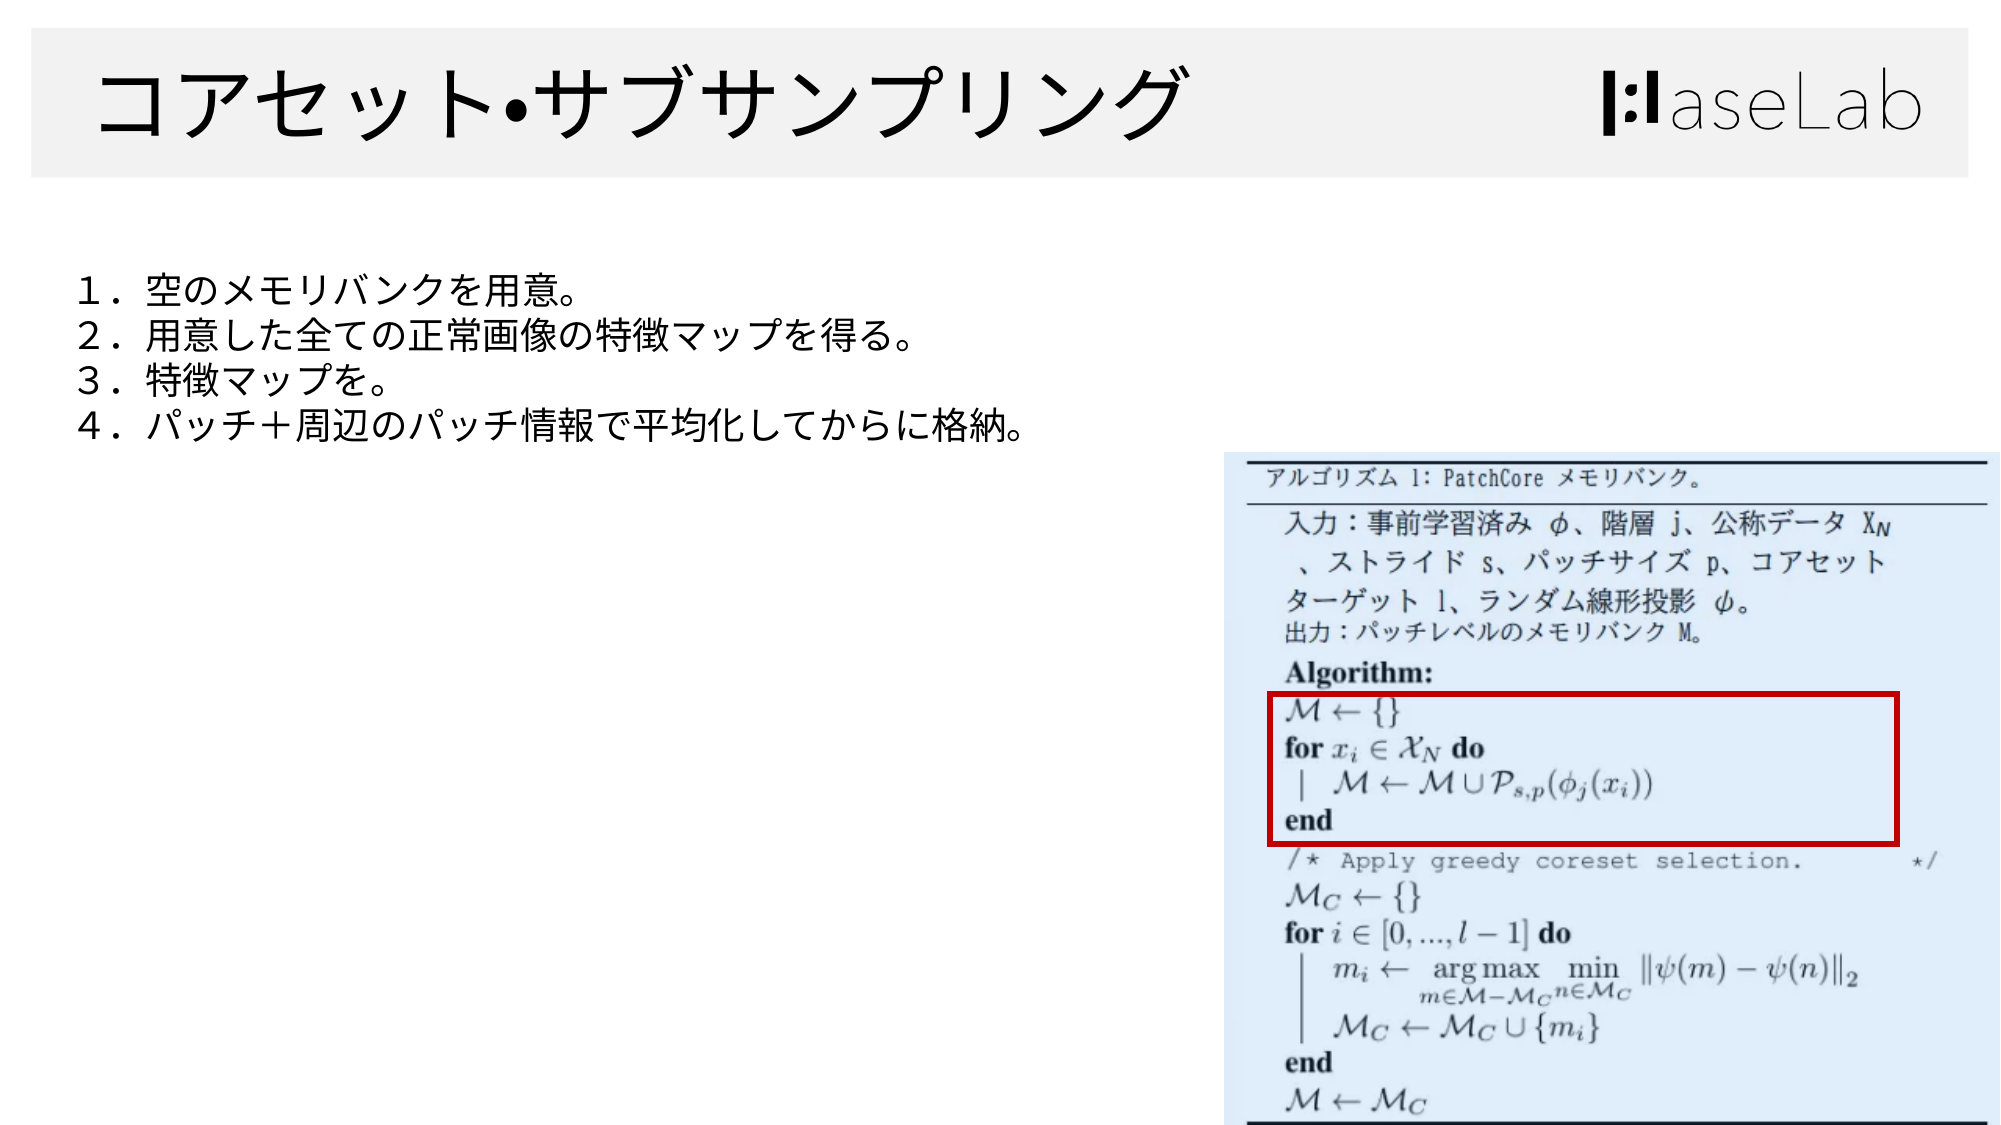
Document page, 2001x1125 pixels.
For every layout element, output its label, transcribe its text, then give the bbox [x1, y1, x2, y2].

picture [1597, 45, 1927, 161]
picture [1224, 452, 2000, 1125]
text_box コアセット・サブサンプリング [73, 44, 1352, 159]
